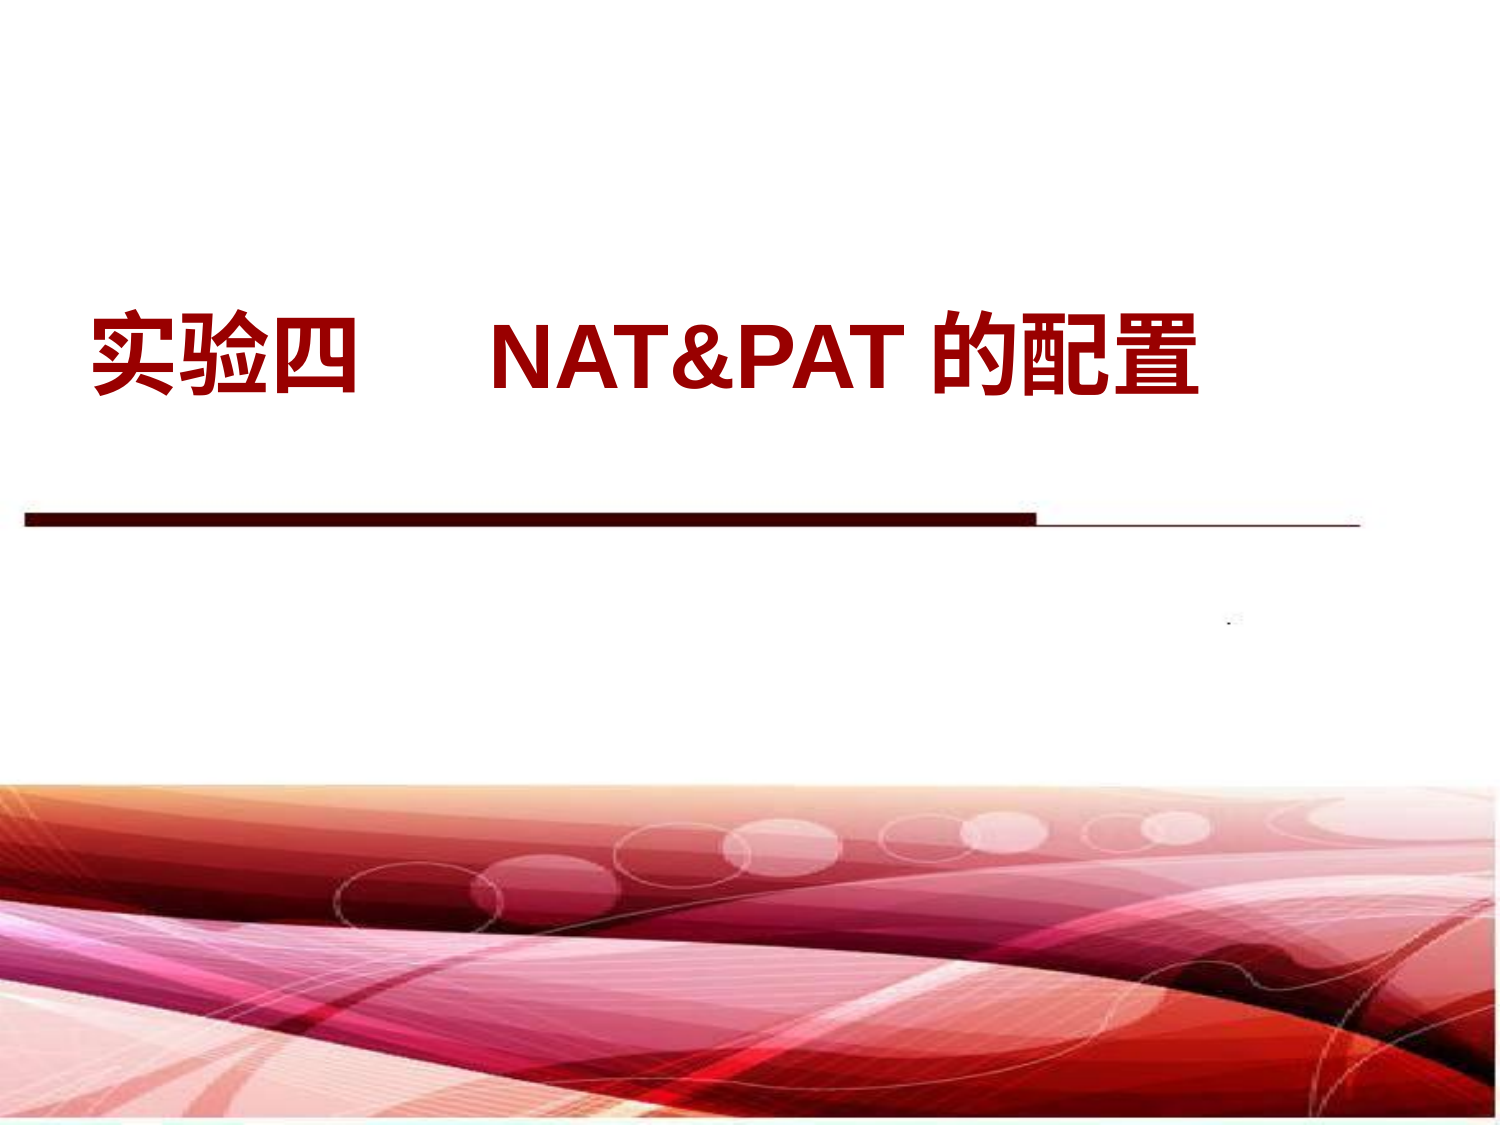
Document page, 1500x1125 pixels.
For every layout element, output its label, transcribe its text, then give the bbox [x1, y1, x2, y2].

picture [0, 0, 1500, 1125]
title 实验四 NAT&PAT的配置 [29, 231, 1500, 474]
